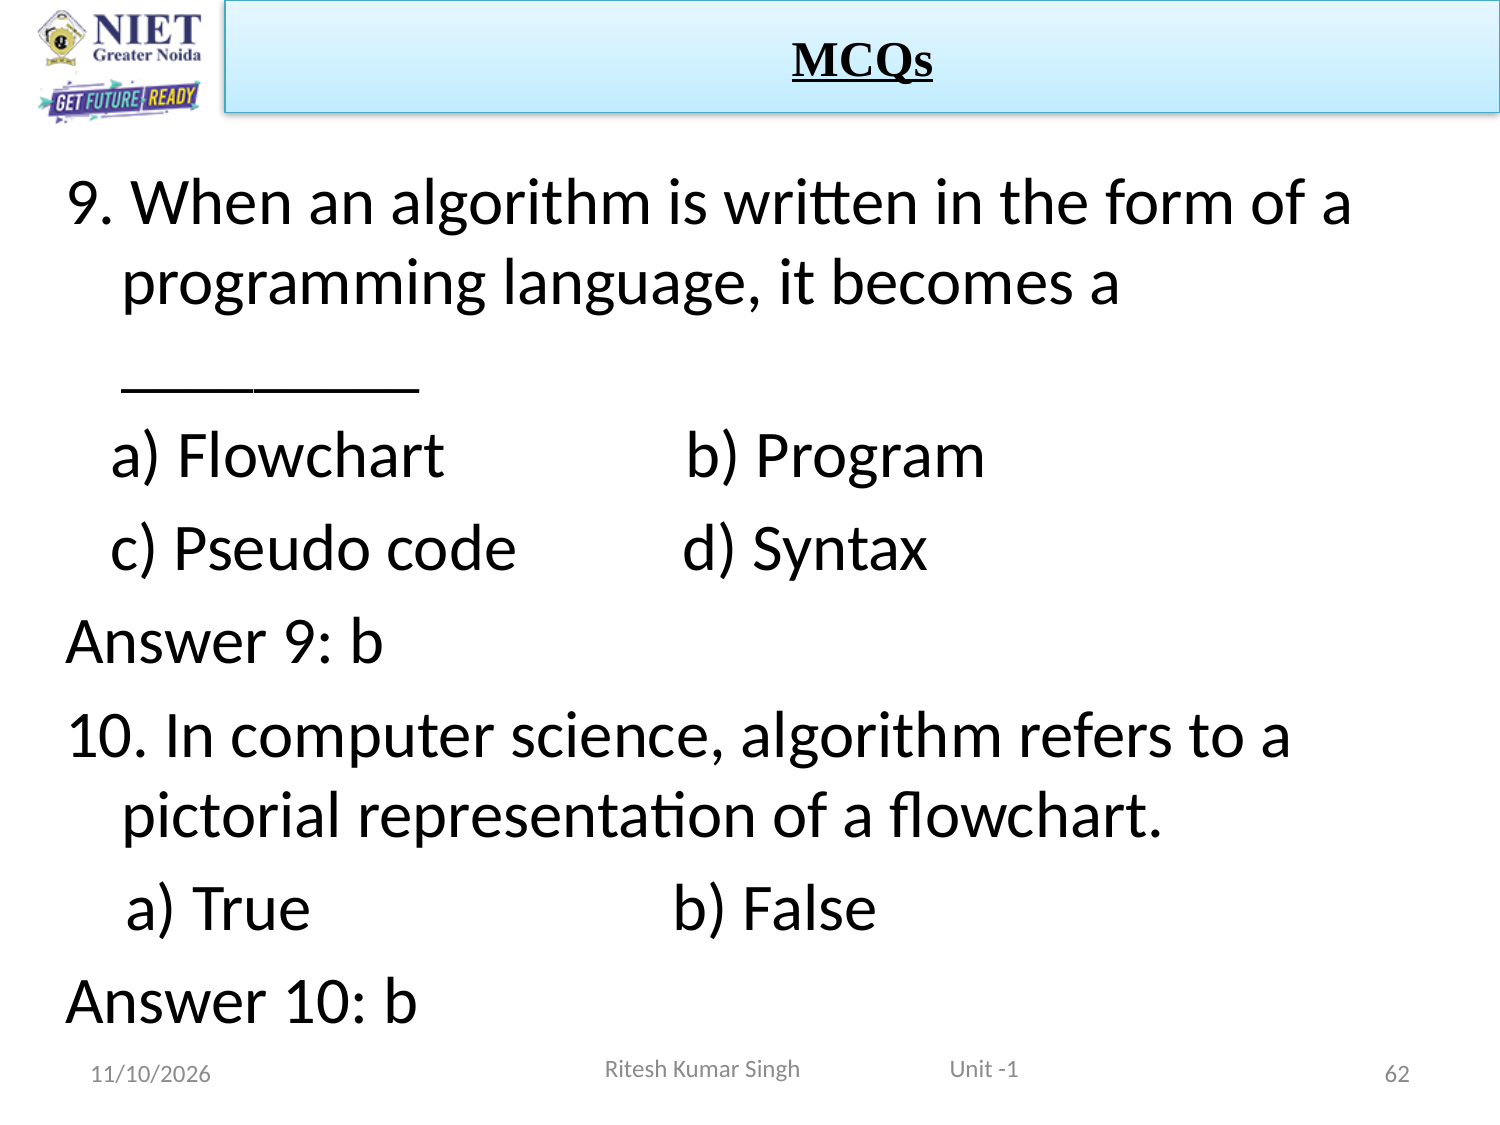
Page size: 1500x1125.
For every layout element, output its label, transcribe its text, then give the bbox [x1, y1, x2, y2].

text_box MCQs [238, 0, 1500, 113]
footer Ritesh Kumar Singh Unit -1 [412, 1037, 1213, 1098]
slide_number 62 [1074, 1042, 1425, 1103]
list 9. When an algorithm is written in the form of a programming language, it becomes a _________ a) Flowchart b) Program c) Pseudo code d) Syntax Answer 9: b 10. In computer science, algorithm refers to a pictorial representation of a flowchart. a) True b) False Answer 10: b [49, 149, 1438, 1051]
picture [0, 0, 238, 135]
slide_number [75, 1042, 425, 1103]
